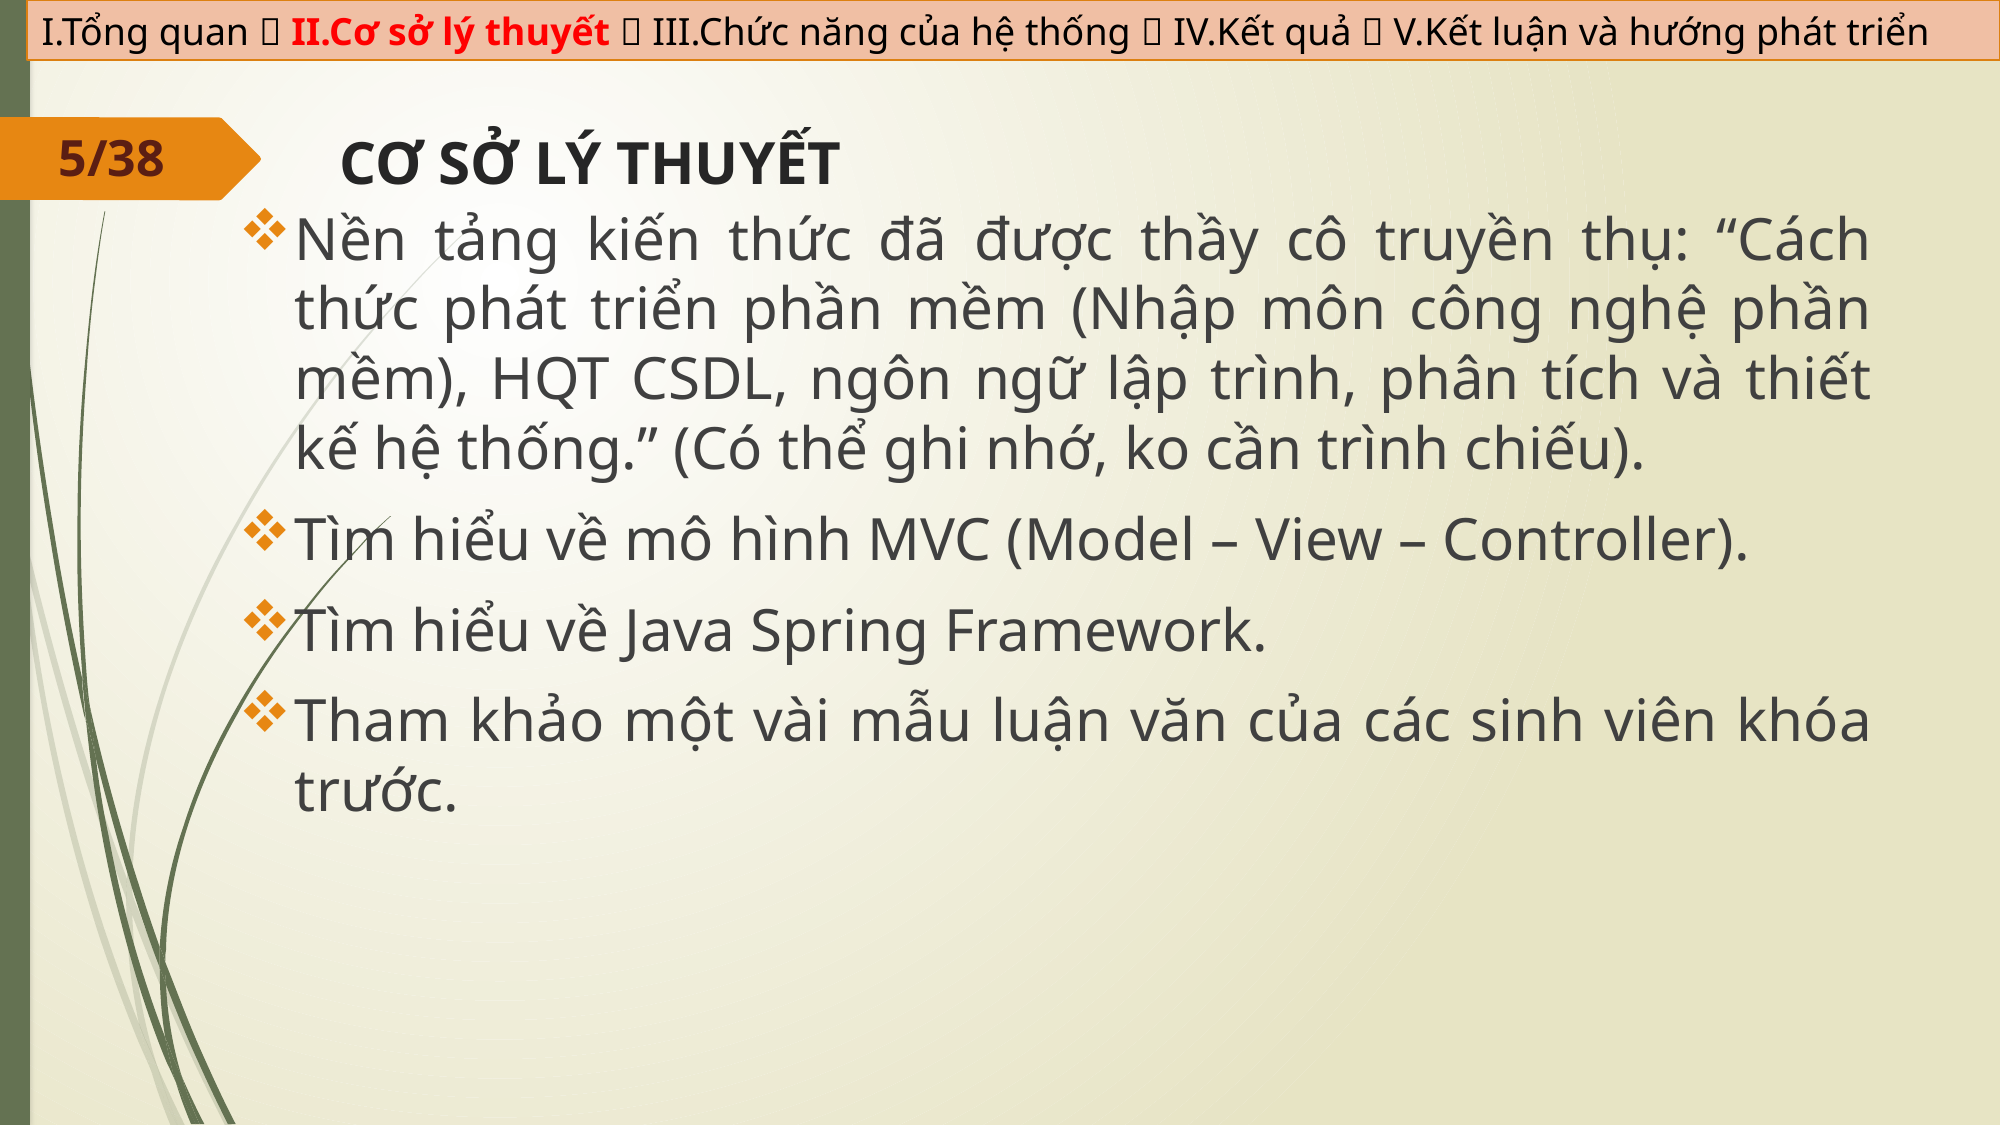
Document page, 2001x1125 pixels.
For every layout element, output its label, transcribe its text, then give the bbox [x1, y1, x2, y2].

text_box 5/38 [43, 118, 224, 194]
text_box I.Tổng quan  II.Cơ sở lý thuyết  III.Chức năng của hệ thống  IV.Kết quả  V.Kết luận và hướng phát triển [26, 0, 2000, 61]
list Nền tảng kiến thức đã được thầy cô truyền thụ: “Cách thức phát triển phần mềm (Nhập môn công nghệ phần mềm), HQT CSDL, ngôn ngữ lập trình, phân tích và thiết kế hệ thống.” (Có thể ghi nhớ, ko cần trình chiếu). Tìm hiểu về mô hình MVC (Model – View – Controller). Tìm hiểu về Java Spring Framework. Tham khảo một vài mẫu luận văn của các sinh viên khóa trước. [223, 194, 1888, 914]
text_box CƠ SỞ LÝ THUYẾT [324, 118, 1787, 251]
